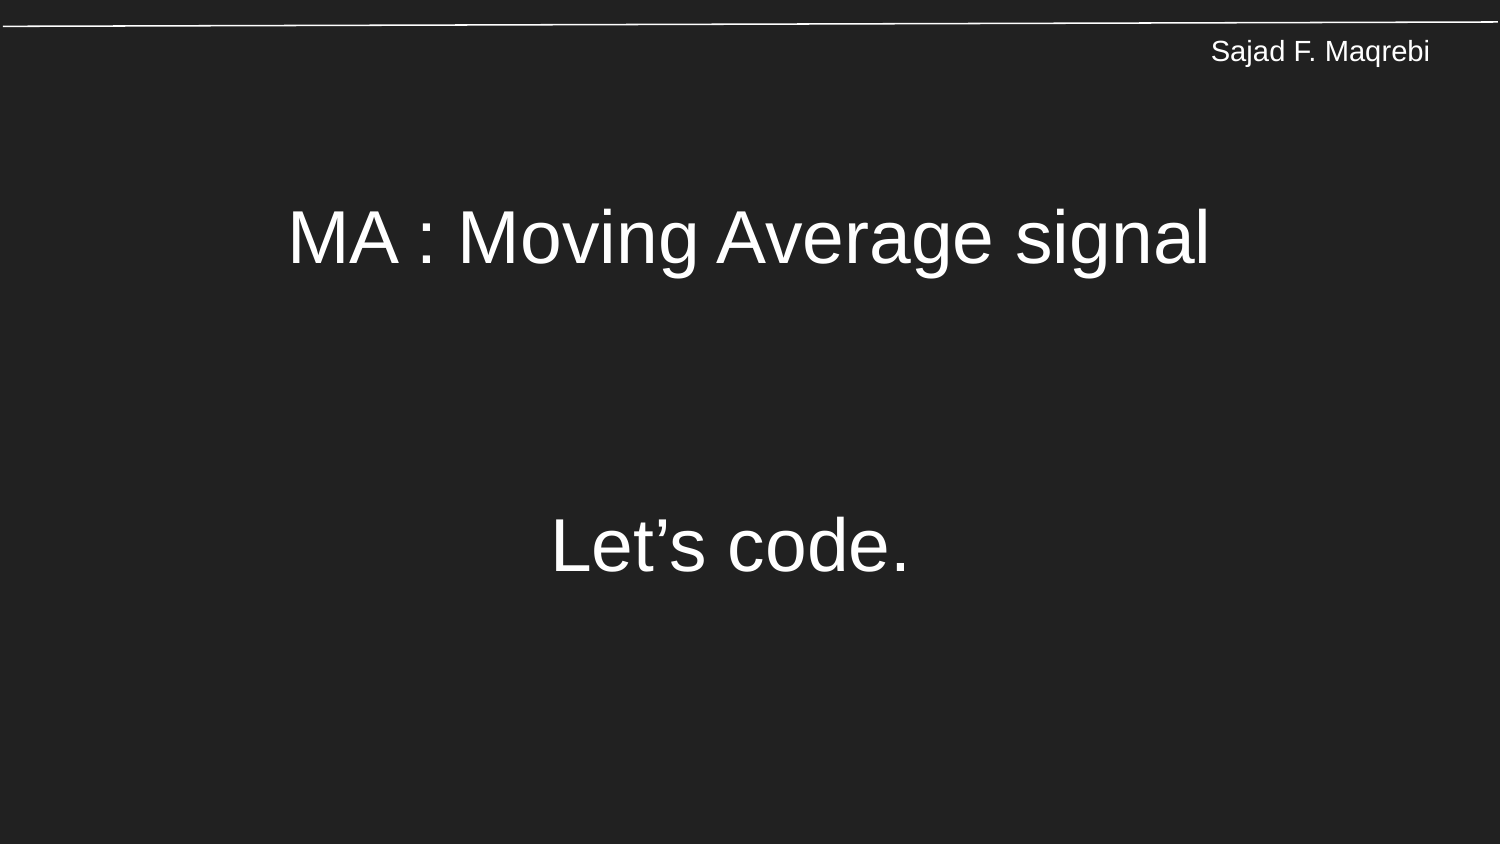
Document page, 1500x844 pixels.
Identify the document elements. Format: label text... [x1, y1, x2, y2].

title MA : Moving Average signal [51, 164, 1449, 303]
title Let’s code. [32, 472, 1430, 611]
